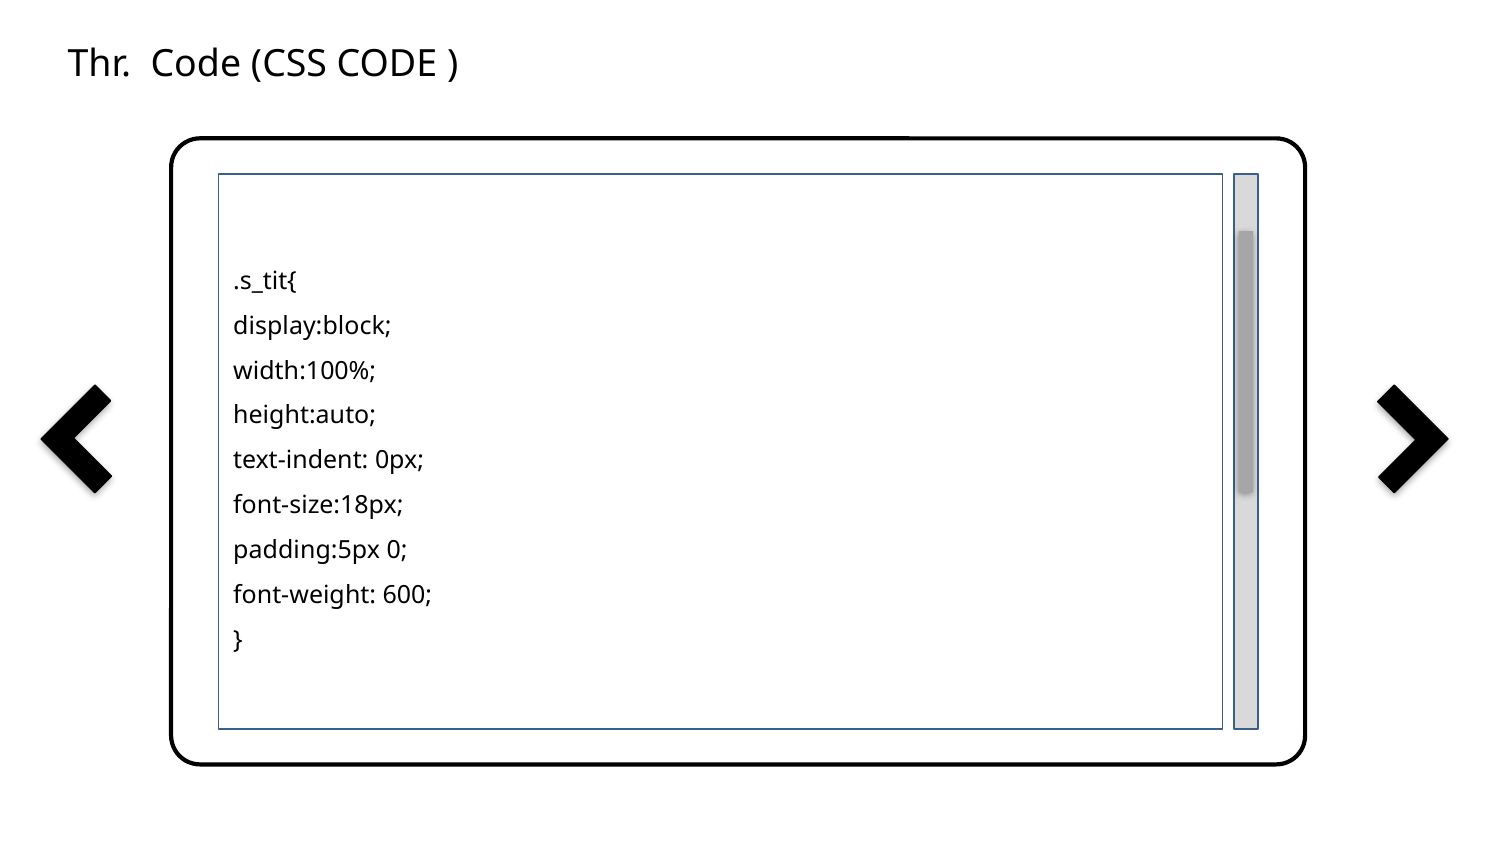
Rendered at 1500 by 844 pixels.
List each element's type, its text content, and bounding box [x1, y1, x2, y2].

text_box [1377, 384, 1449, 494]
text_box [1232, 172, 1260, 731]
text_box [40, 384, 112, 494]
text_box Thr. Code (CSS CODE ) [53, 32, 1081, 92]
text_box [168, 136, 1308, 767]
text_box .s_tit{ display:block; width:100%; height:auto; text-indent: 0px; font-size:18px; padding:5px 0; font-weight: 600; } [216, 172, 1224, 731]
text_box [1238, 230, 1254, 493]
